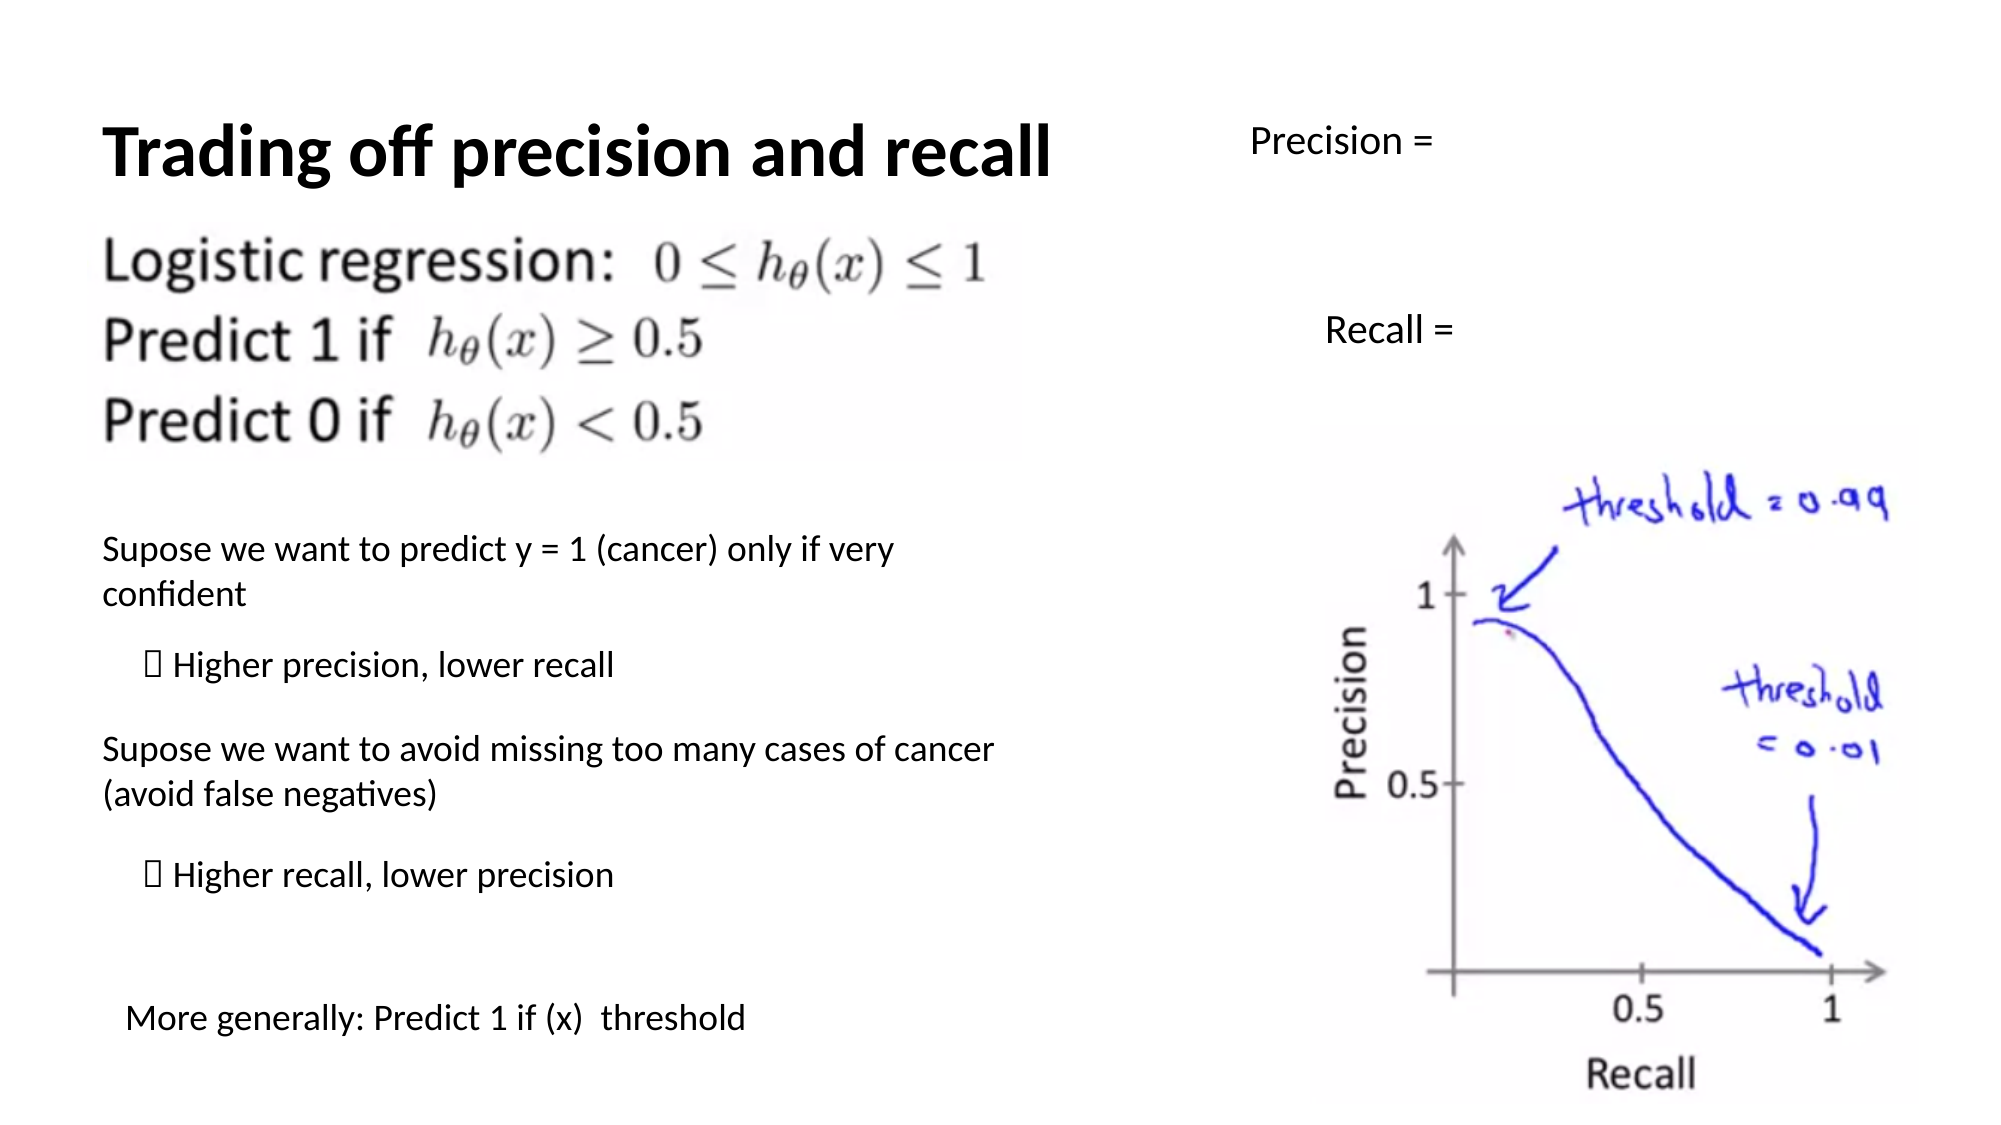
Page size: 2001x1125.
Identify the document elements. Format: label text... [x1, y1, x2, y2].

picture [1310, 425, 1919, 1104]
text_box  Higher precision, lower recall [127, 632, 978, 692]
text_box Supose we want to predict y = 1 (cancer) only if very confident [87, 516, 1042, 622]
text_box  Higher recall, lower precision [127, 842, 978, 903]
text_box Supose we want to avoid missing too many cases of cancer (avoid false negatives) [87, 716, 1042, 822]
picture [87, 222, 1022, 461]
text_box Trading off precision and recall [87, 93, 1292, 199]
